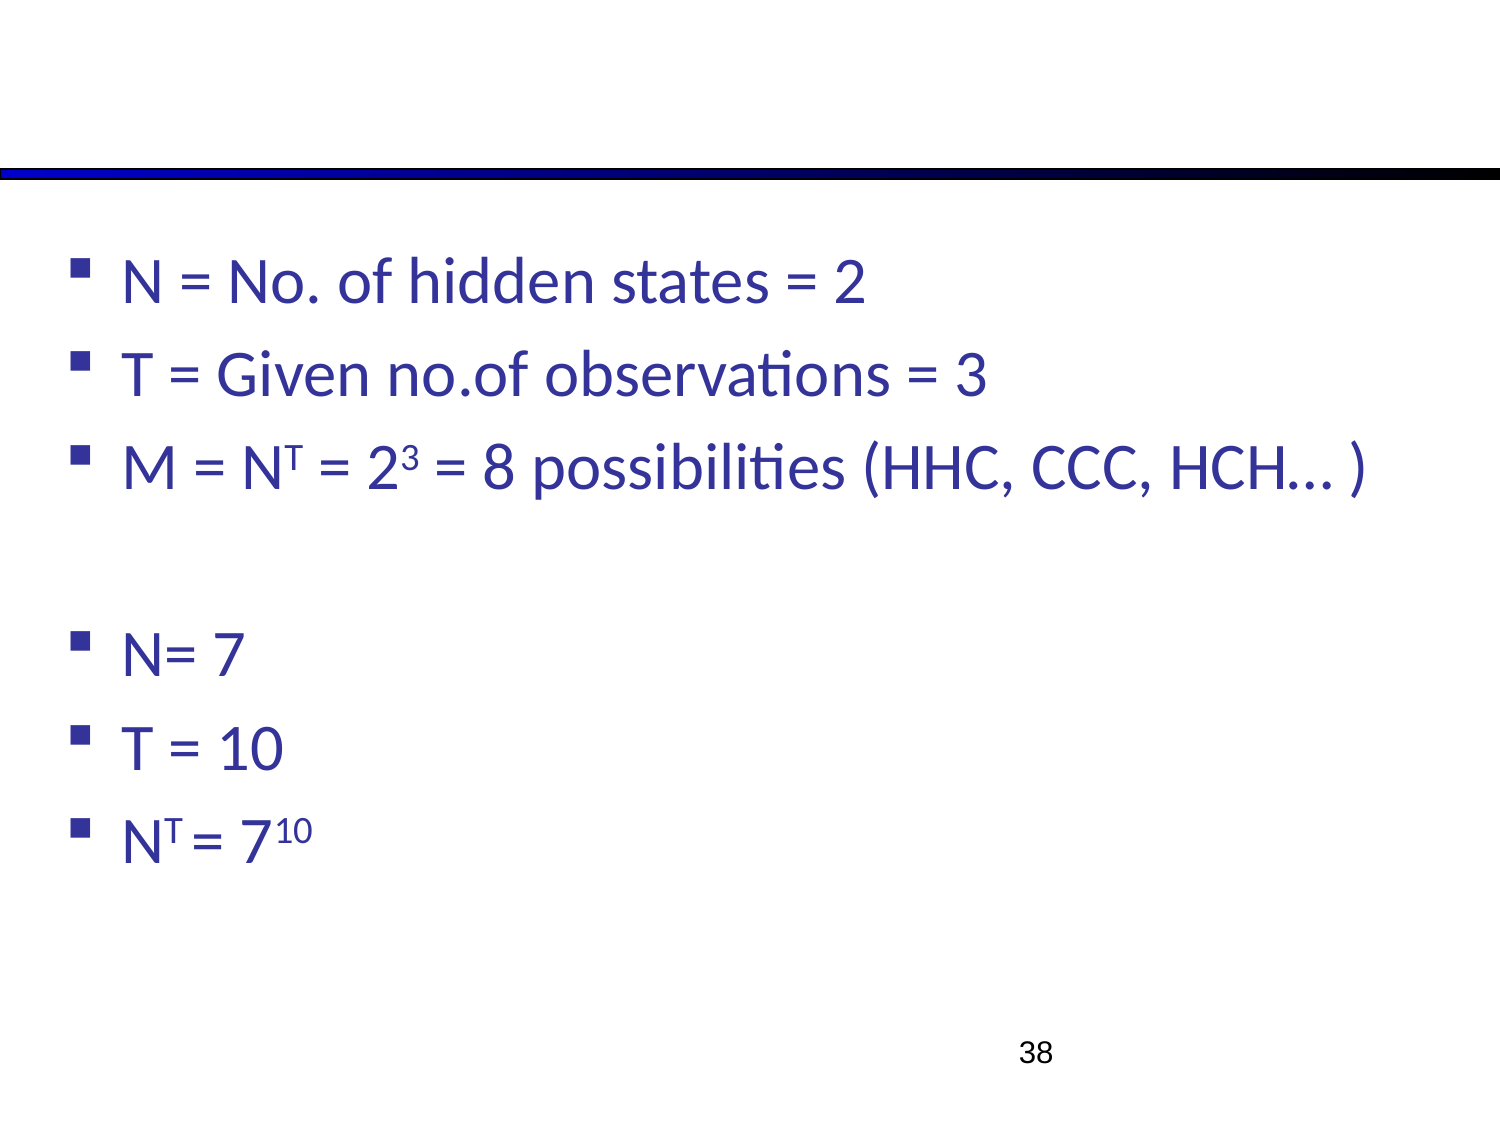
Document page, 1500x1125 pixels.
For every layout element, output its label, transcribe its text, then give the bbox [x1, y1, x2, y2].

slide_number 38 [806, 1024, 1069, 1103]
list N = No. of hidden states = 2 T = Given no.of observations = 3 M = NT = 23 = 8 possibilities (HHC, CCC, HCH… ) N= 7 T = 10 NT = 710 [49, 228, 1451, 1006]
